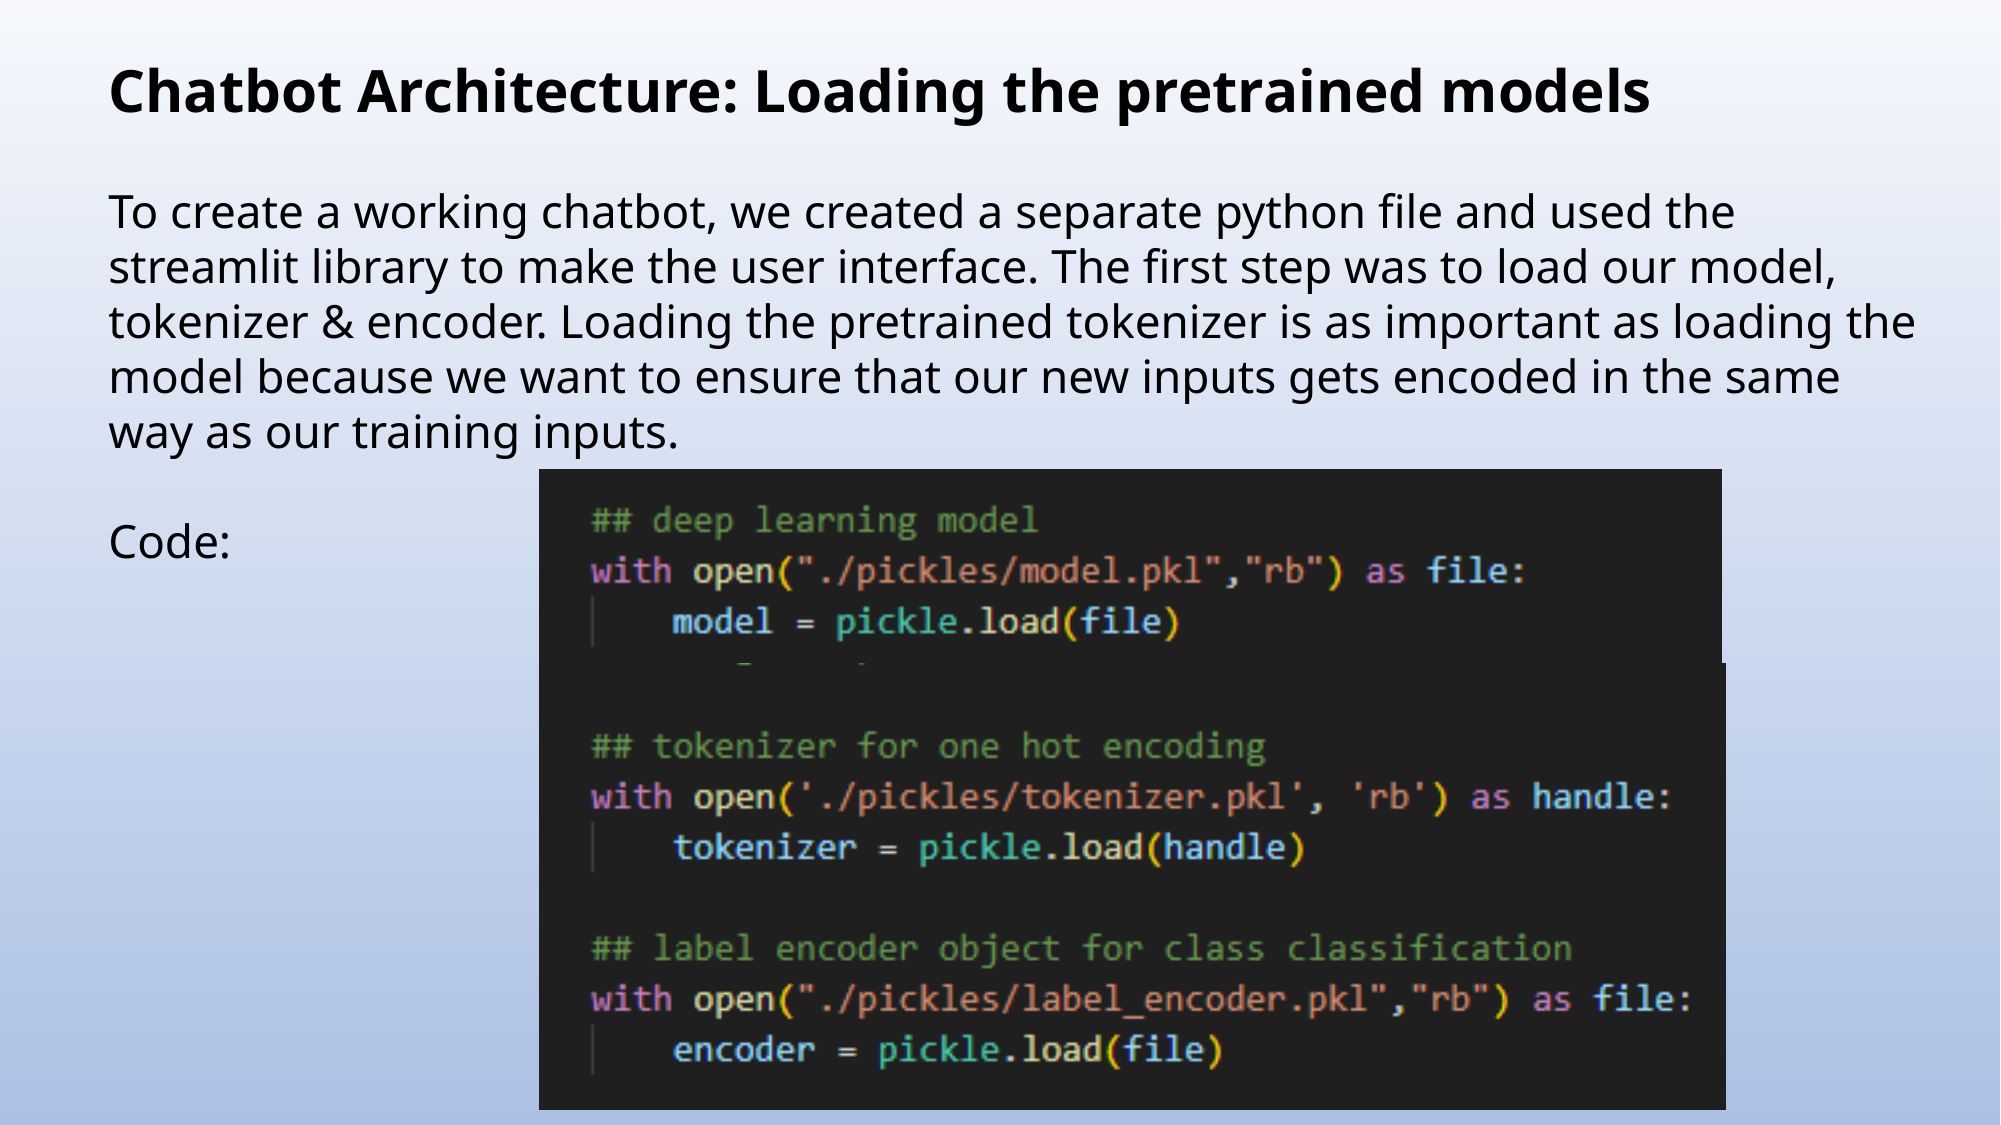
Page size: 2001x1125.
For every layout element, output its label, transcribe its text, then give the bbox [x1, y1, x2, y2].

text_box Chatbot Architecture: Loading the pretrained models [93, 46, 1722, 133]
picture [539, 469, 1726, 1110]
text_box To create a working chatbot, we created a separate python file and used the streamlit library to make the user interface. The first step was to load our model, tokenizer & encoder. Loading the pretrained tokenizer is as important as loading the model because we want to ensure that our new inputs gets encoded in the same way as our training inputs. Code: [93, 175, 1935, 595]
